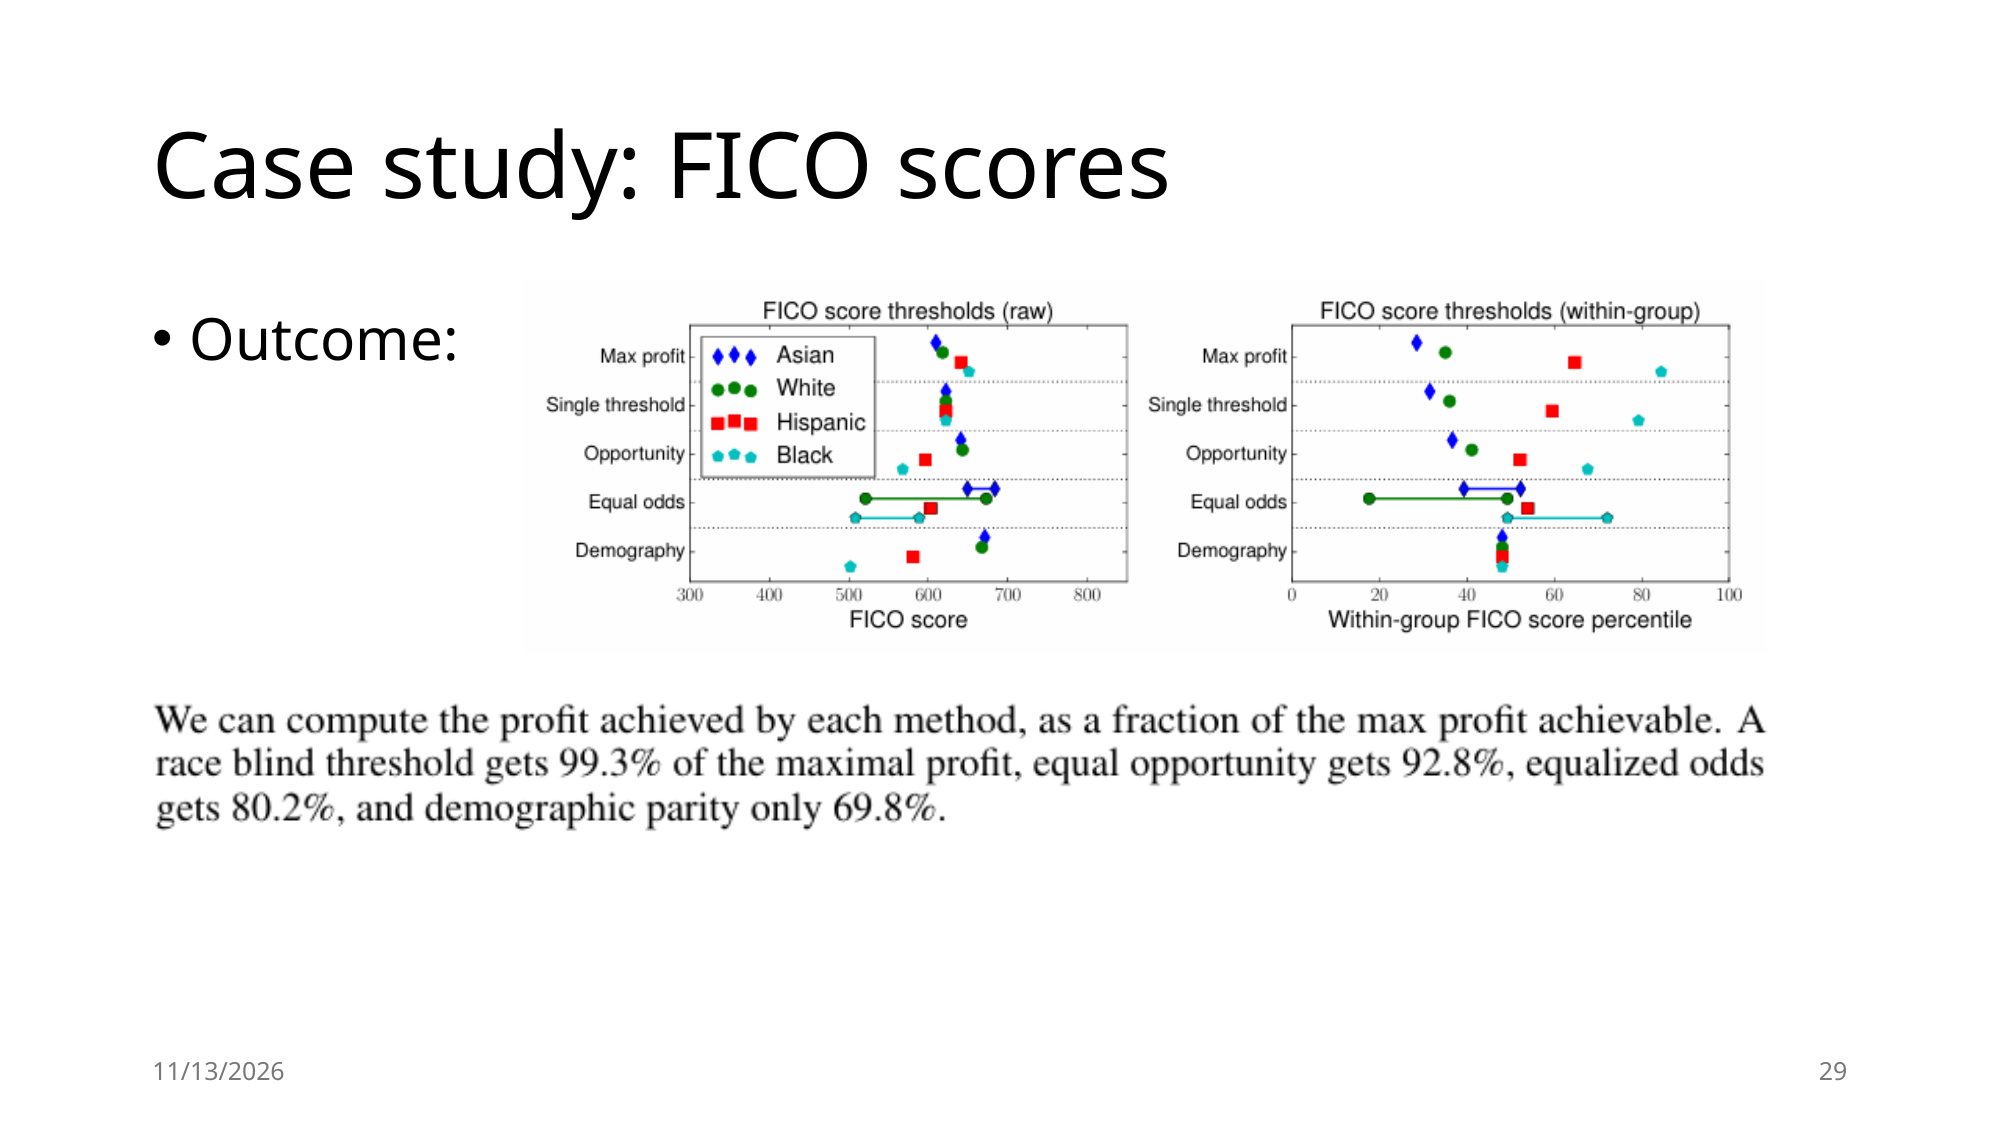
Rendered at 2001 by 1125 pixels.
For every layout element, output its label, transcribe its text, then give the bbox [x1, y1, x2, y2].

picture [504, 269, 1792, 660]
list Outcome: [137, 302, 1863, 1016]
picture [137, 677, 1792, 872]
title Case study: FICO scores [137, 59, 1863, 278]
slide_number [137, 1042, 588, 1103]
slide_number 29 [1412, 1042, 1863, 1103]
